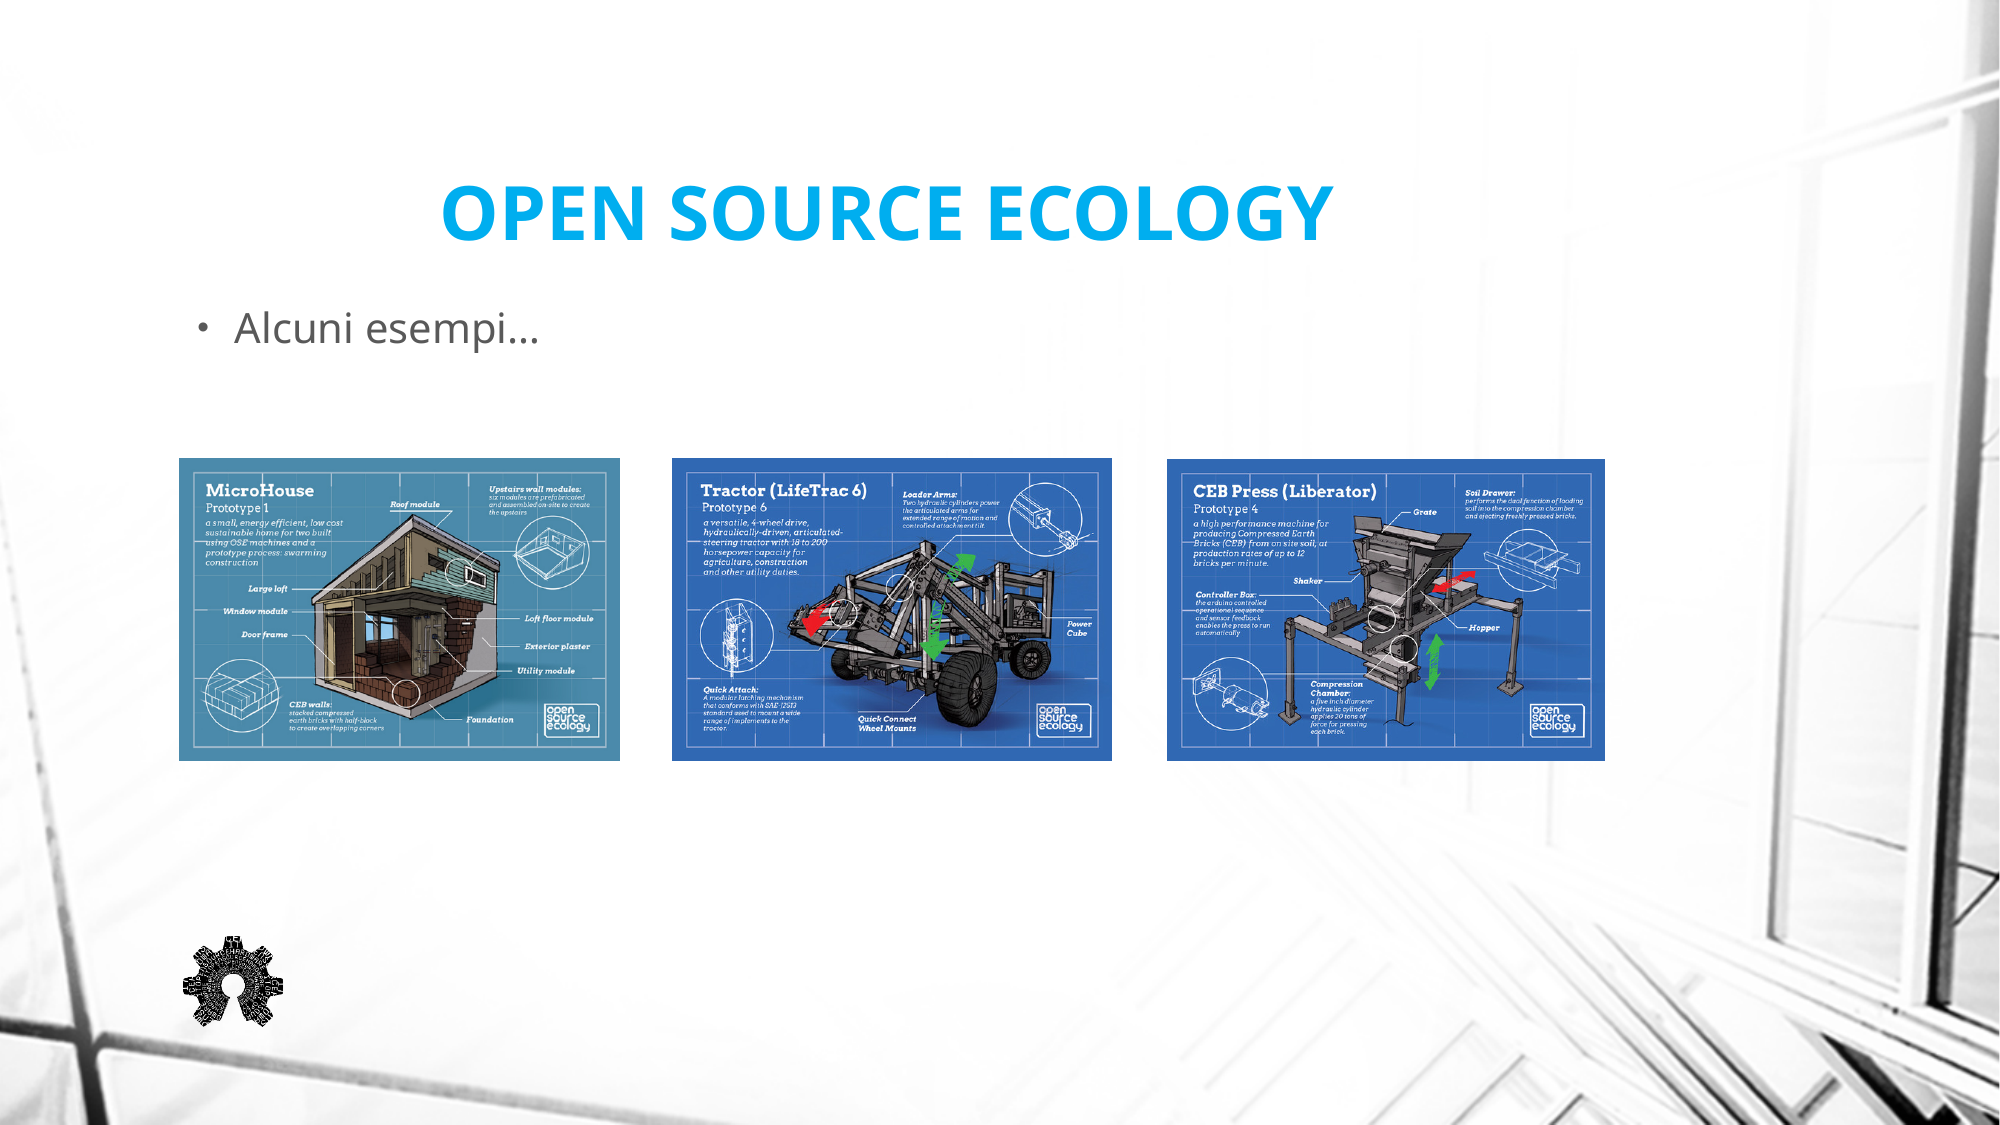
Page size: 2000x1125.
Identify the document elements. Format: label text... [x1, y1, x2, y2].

title OPEN SOURCE ECOLOGY [174, 87, 1600, 263]
list Alcuni esempi… [174, 299, 1600, 988]
picture [0, 0, 2000, 1125]
